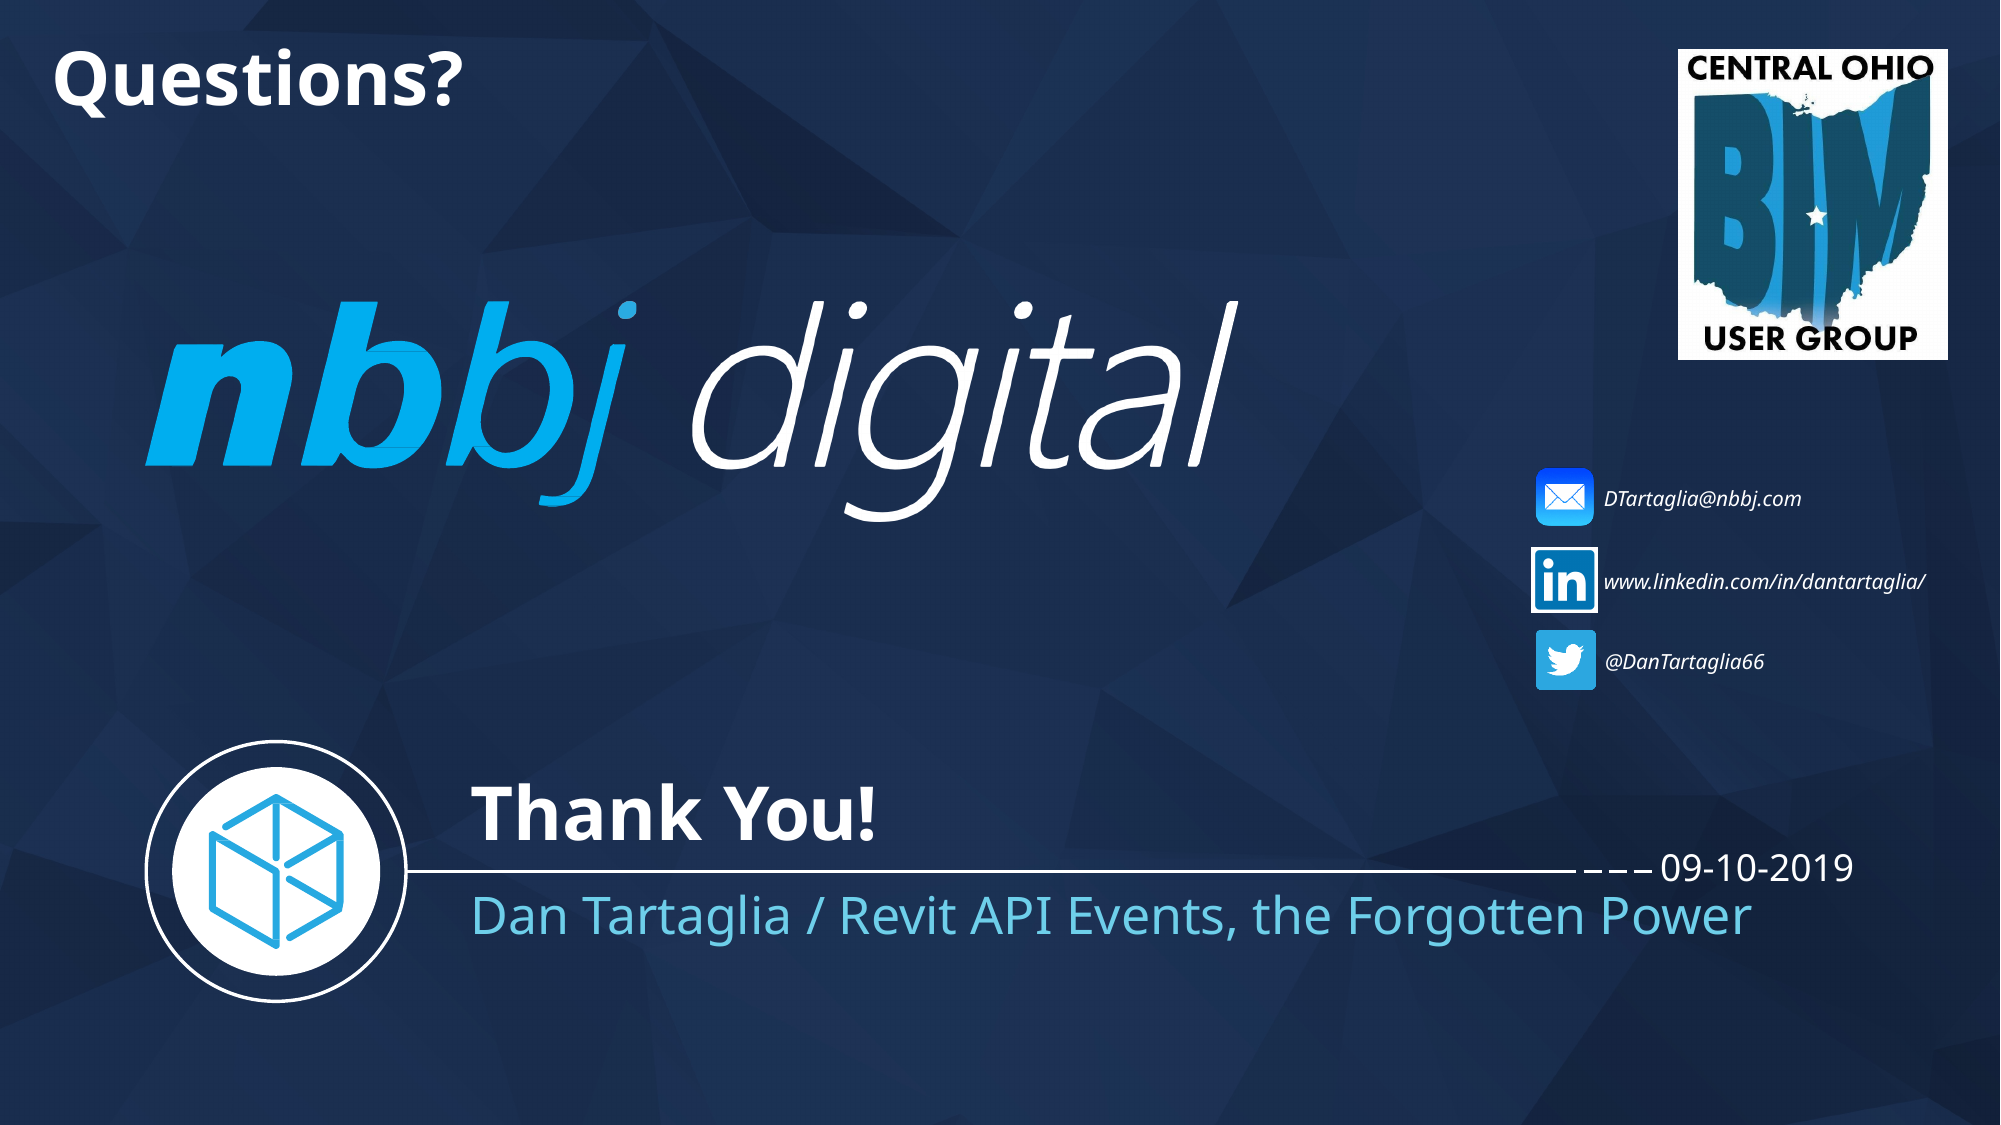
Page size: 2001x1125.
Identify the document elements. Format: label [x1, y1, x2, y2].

text_box [1531, 463, 1973, 691]
picture [0, 0, 2000, 1125]
